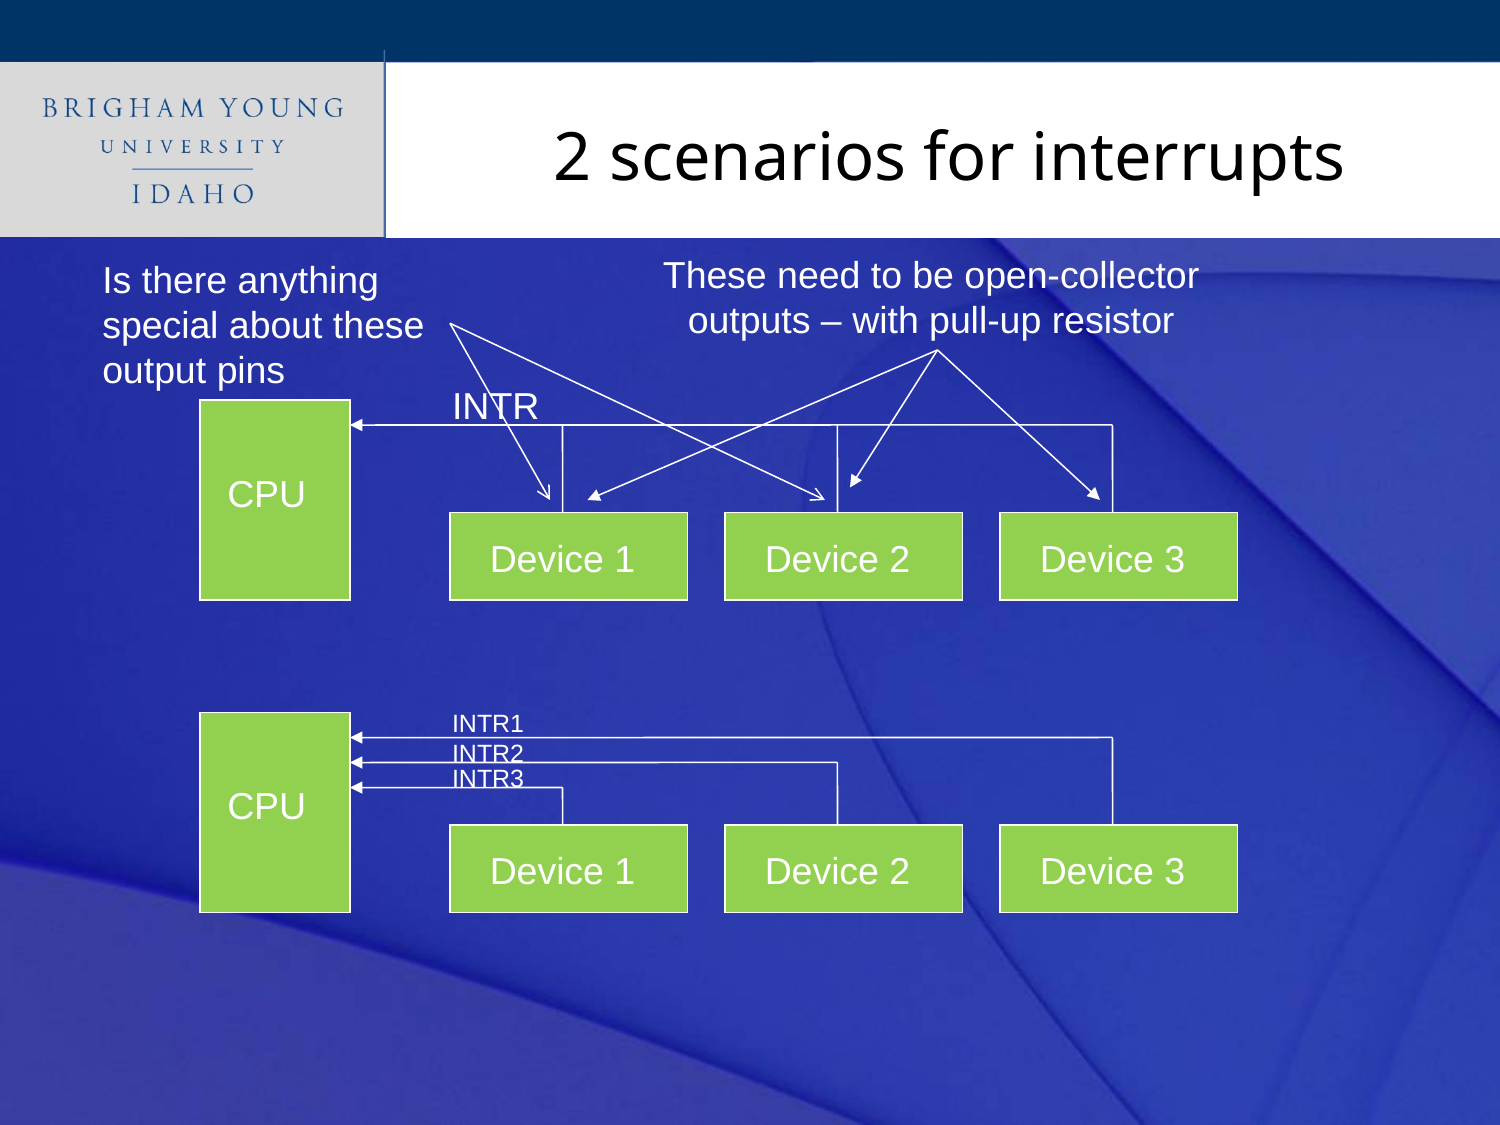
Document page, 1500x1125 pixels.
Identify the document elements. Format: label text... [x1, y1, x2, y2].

text_box [999, 512, 1238, 600]
text_box [999, 824, 1238, 913]
text_box Device 2 [750, 527, 938, 588]
text_box CPU [212, 462, 338, 523]
text_box CPU [212, 774, 338, 835]
text_box [849, 350, 937, 488]
text_box Device 2 [750, 839, 938, 900]
text_box INTR1 [437, 699, 575, 729]
text_box INTR [437, 399, 443, 424]
text_box INTR2 [437, 729, 575, 754]
text_box [199, 399, 350, 600]
text_box [349, 731, 437, 744]
text_box [449, 512, 688, 600]
text_box Is there anything special about these output pins [87, 248, 450, 399]
text_box Device 1 [474, 527, 663, 588]
text_box [449, 824, 688, 913]
text_box [349, 756, 437, 769]
text_box [349, 781, 437, 794]
text_box Device 1 [474, 839, 663, 900]
text_box These need to be open-collector outputs – with pull-up resistor [612, 243, 1250, 349]
text_box [937, 349, 1100, 500]
text_box [724, 512, 963, 600]
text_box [449, 323, 826, 501]
title 2 scenarios for interrupts [399, 74, 1500, 233]
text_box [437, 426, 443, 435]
text_box INTR3 [437, 754, 575, 800]
text_box [724, 824, 963, 913]
text_box Device 3 [1025, 527, 1213, 588]
text_box Device 3 [1025, 839, 1213, 900]
picture [0, 62, 1500, 1125]
text_box [349, 418, 443, 432]
text_box [199, 712, 350, 913]
